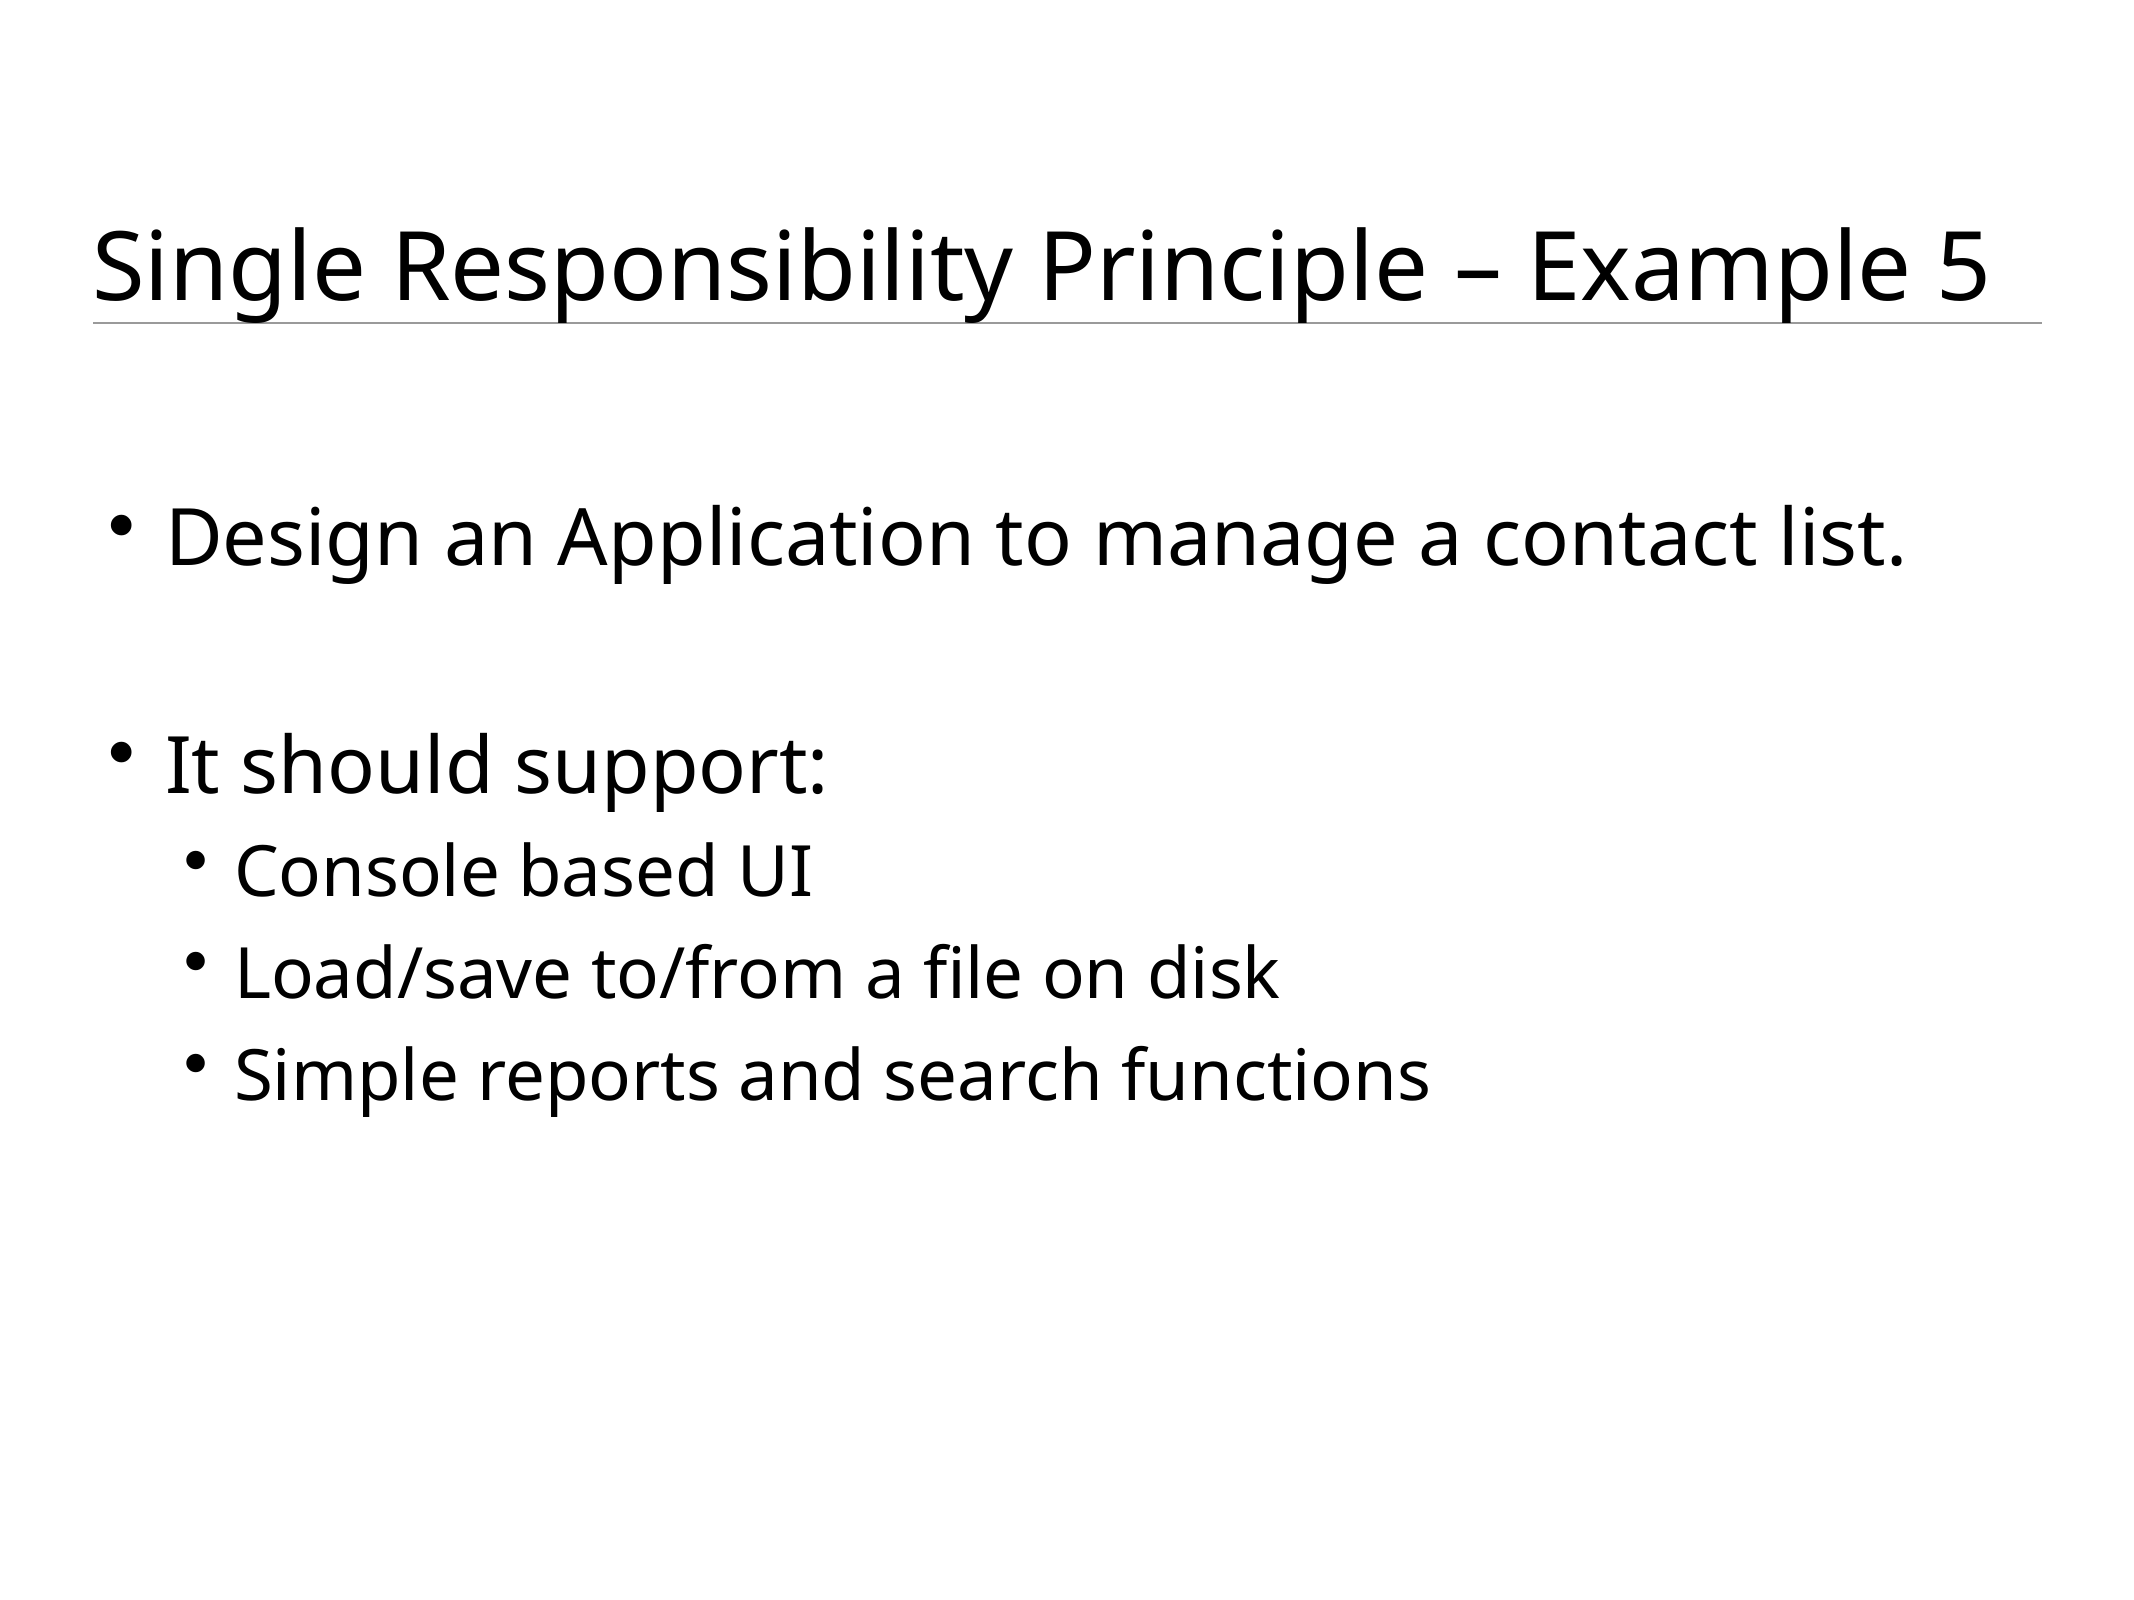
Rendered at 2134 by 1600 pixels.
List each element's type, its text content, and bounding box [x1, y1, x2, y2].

list Design an Application to manage a contact list. It should support: Console based UI Load/save to/from a file on disk Simple reports and search functions [93, 364, 2041, 1459]
title Single Responsibility Principle – Example 5 [73, 97, 2021, 328]
